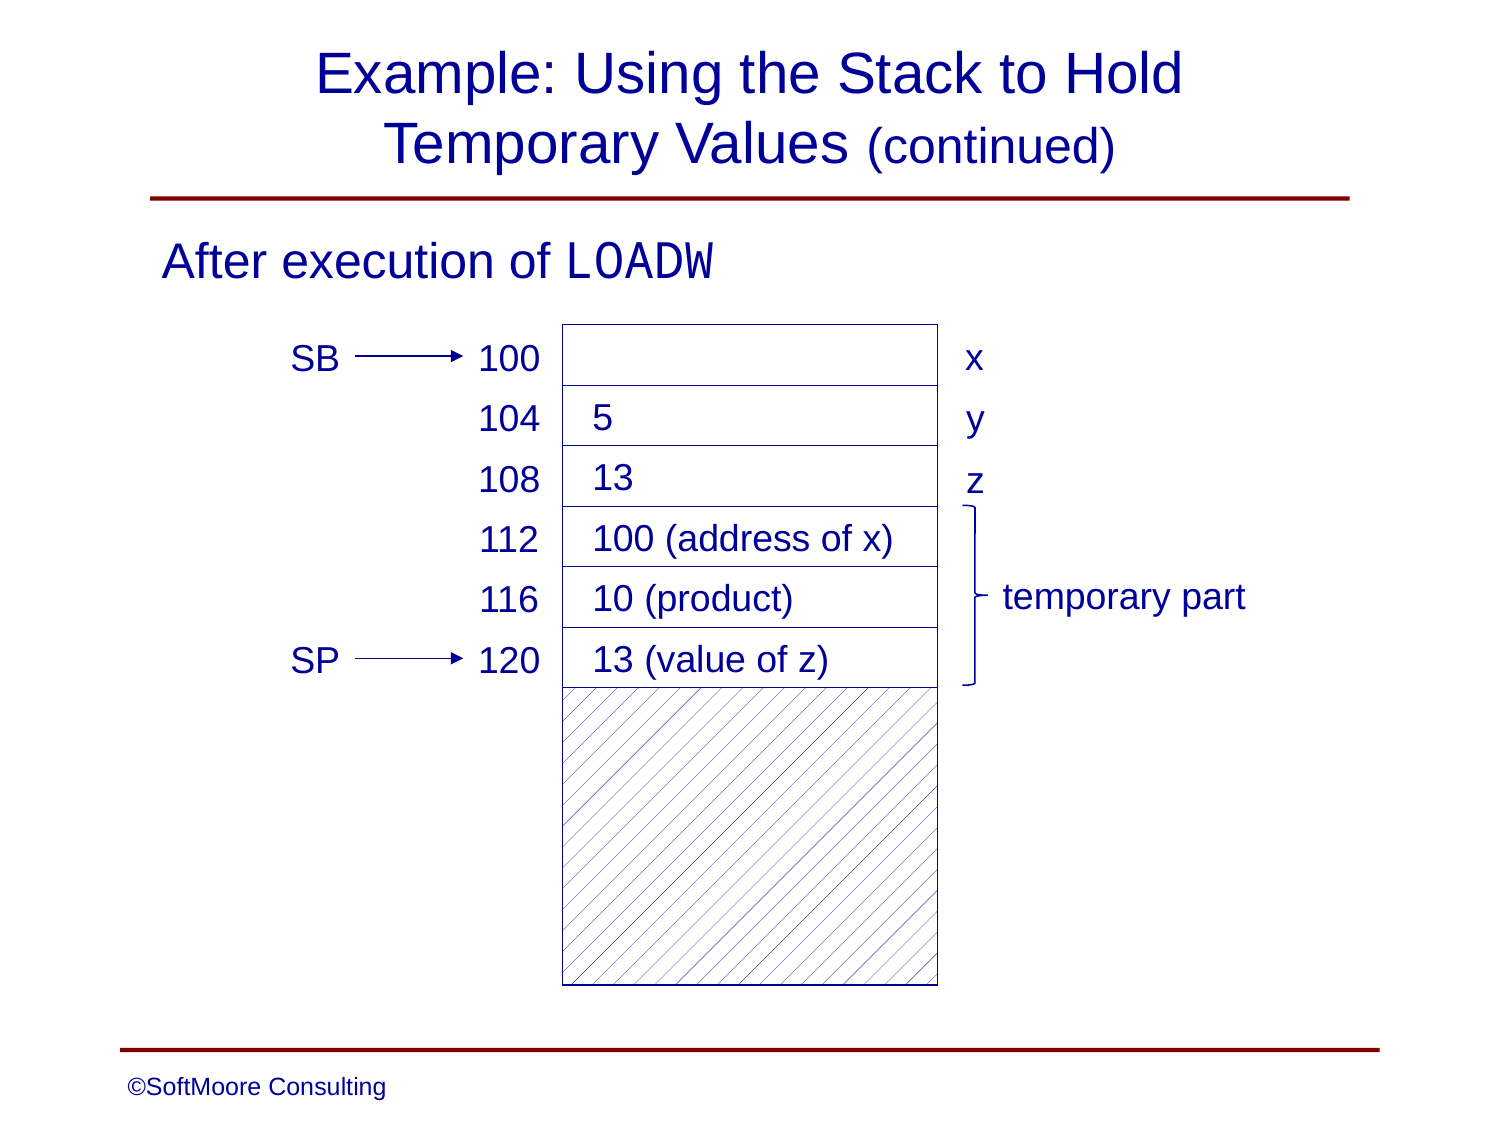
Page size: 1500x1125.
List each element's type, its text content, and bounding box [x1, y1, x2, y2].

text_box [274, 324, 1263, 986]
footer ©SoftMoore Consulting [111, 1061, 563, 1109]
text_box After execution of LOADW [146, 220, 730, 296]
title Example: Using the Stack to Hold Temporary Values (continued) [149, 22, 1350, 188]
